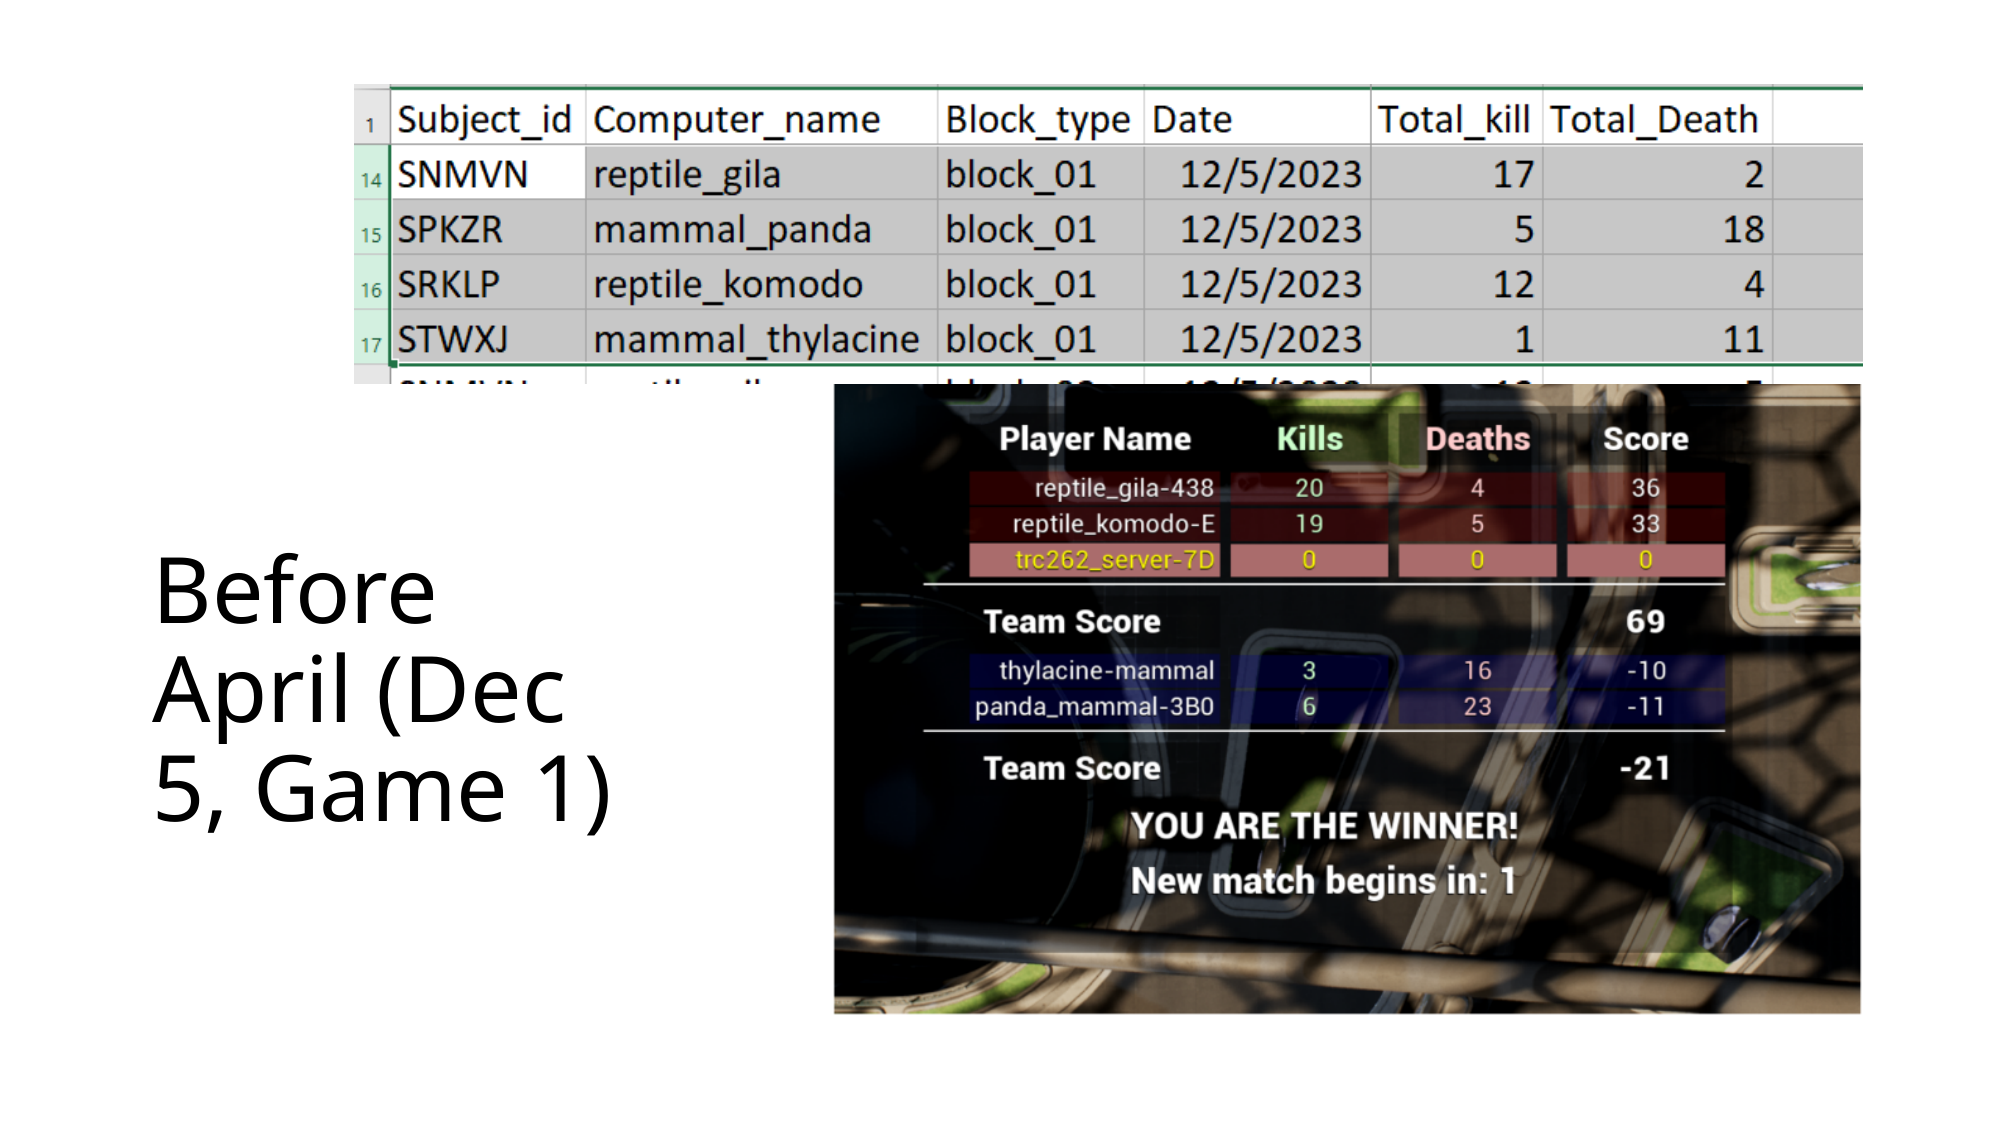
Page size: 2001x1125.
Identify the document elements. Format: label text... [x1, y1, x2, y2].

title Before April (Dec 5, Game 1) [137, 394, 646, 991]
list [827, 384, 1863, 1015]
picture [354, 84, 1863, 384]
